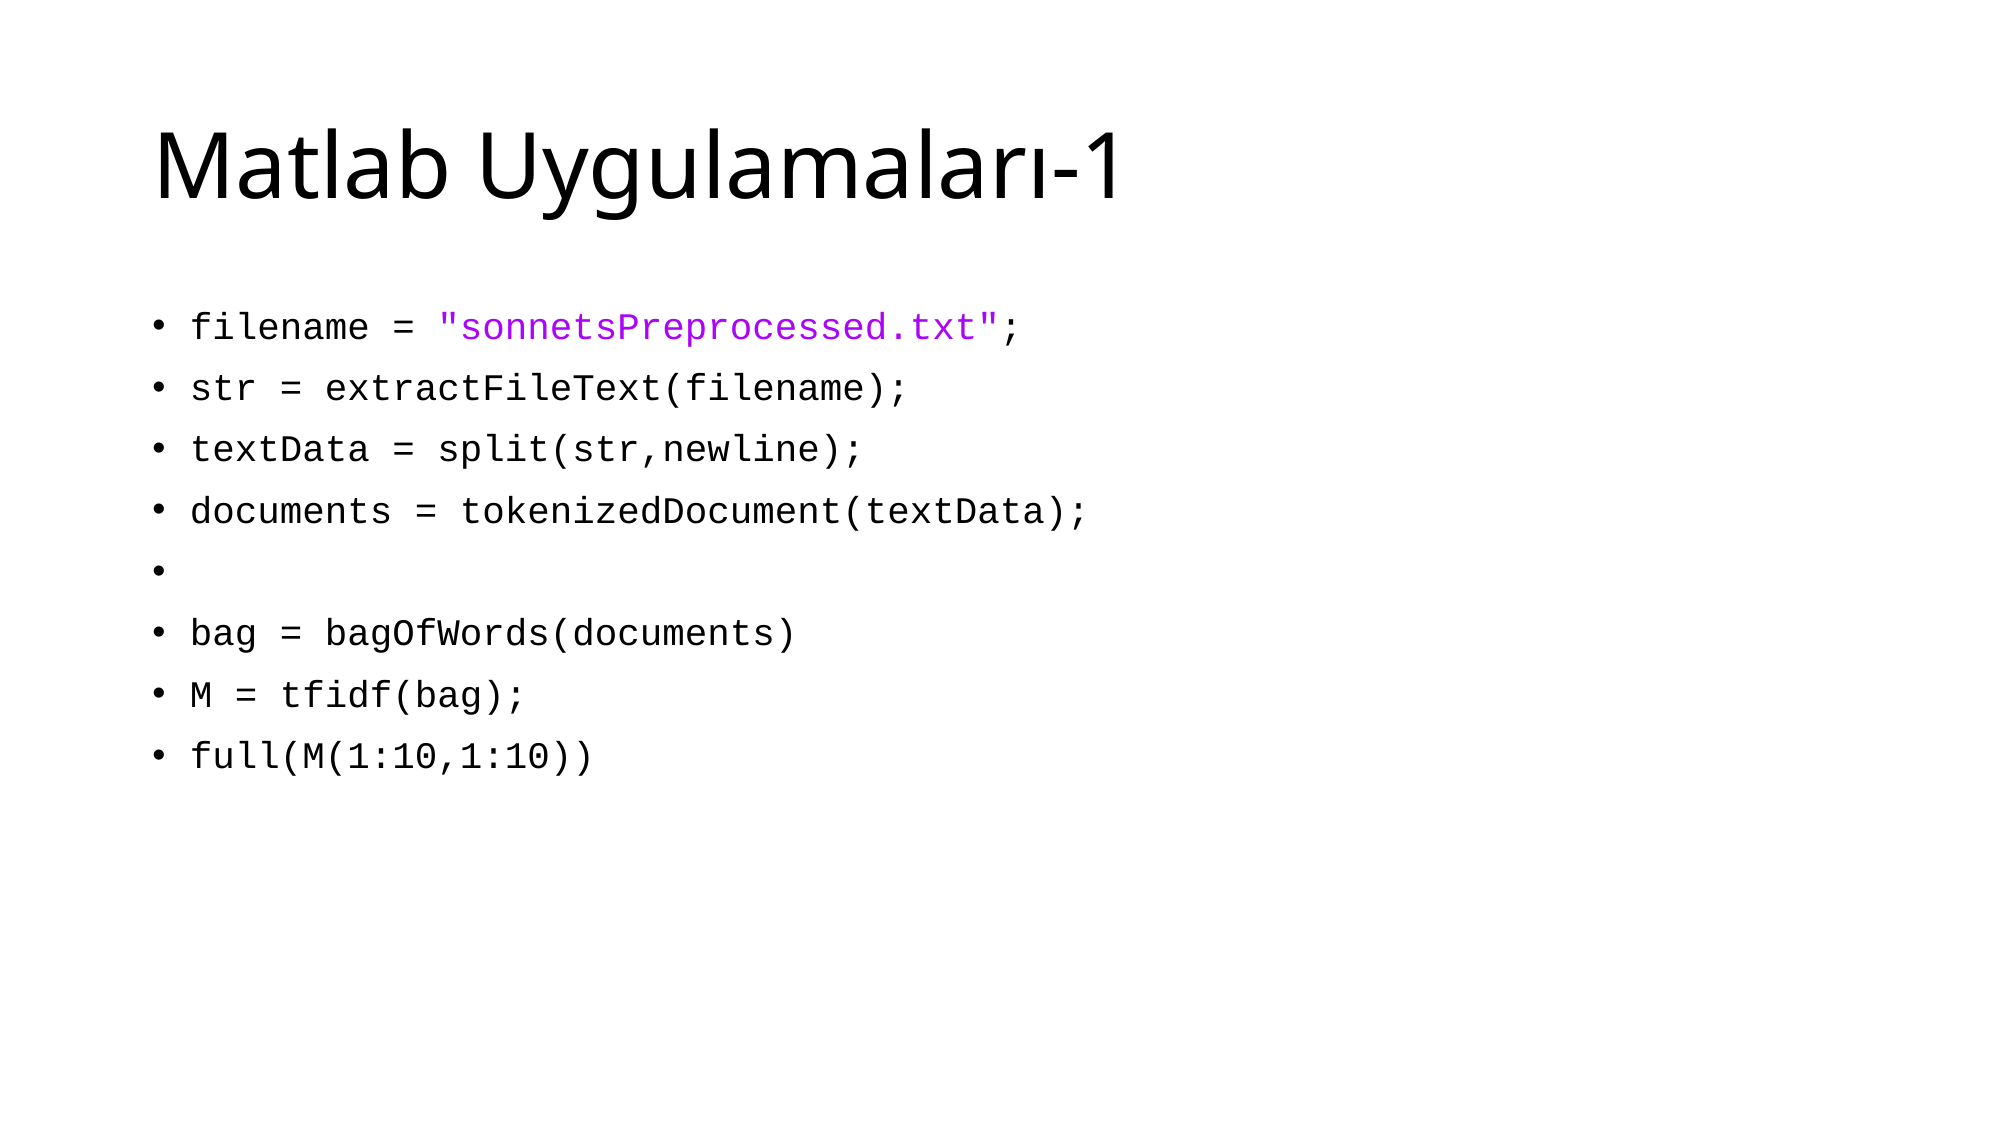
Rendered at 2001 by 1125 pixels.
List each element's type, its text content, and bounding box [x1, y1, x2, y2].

title Matlab Uygulamaları-1 [137, 59, 1863, 278]
list filename = "sonnetsPreprocessed.txt"; str = extractFileText(filename); textData = split(str,newline); documents = tokenizedDocument(textData); bag = bagOfWords(documents) M = tfidf(bag); full(M(1:10,1:10)) [137, 299, 1863, 1014]
